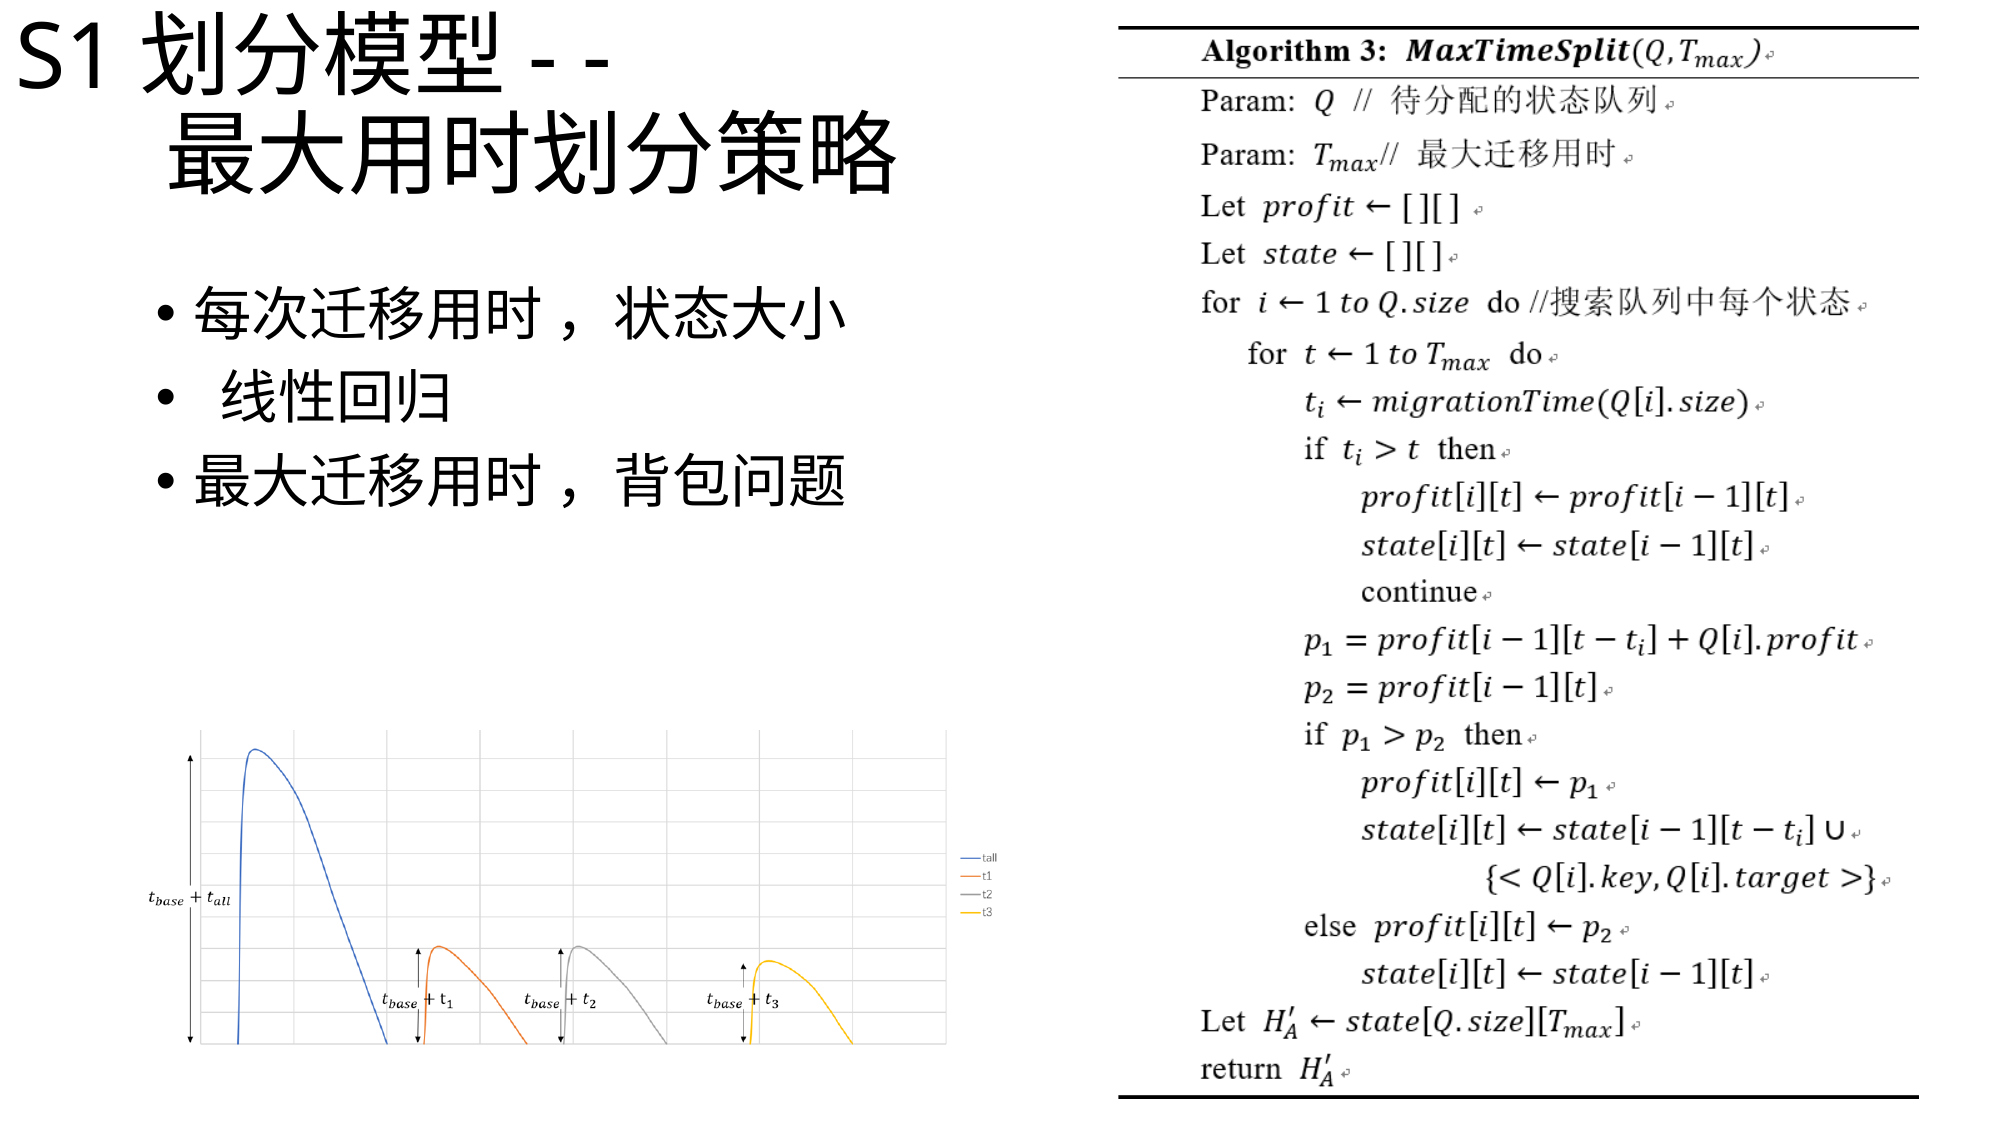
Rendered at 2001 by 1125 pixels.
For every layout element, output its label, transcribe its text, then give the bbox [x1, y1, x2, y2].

text_box S1划分模型- - 最大用时划分策略 [0, 0, 1725, 218]
picture [1115, 26, 1919, 1099]
picture [140, 730, 1006, 1051]
